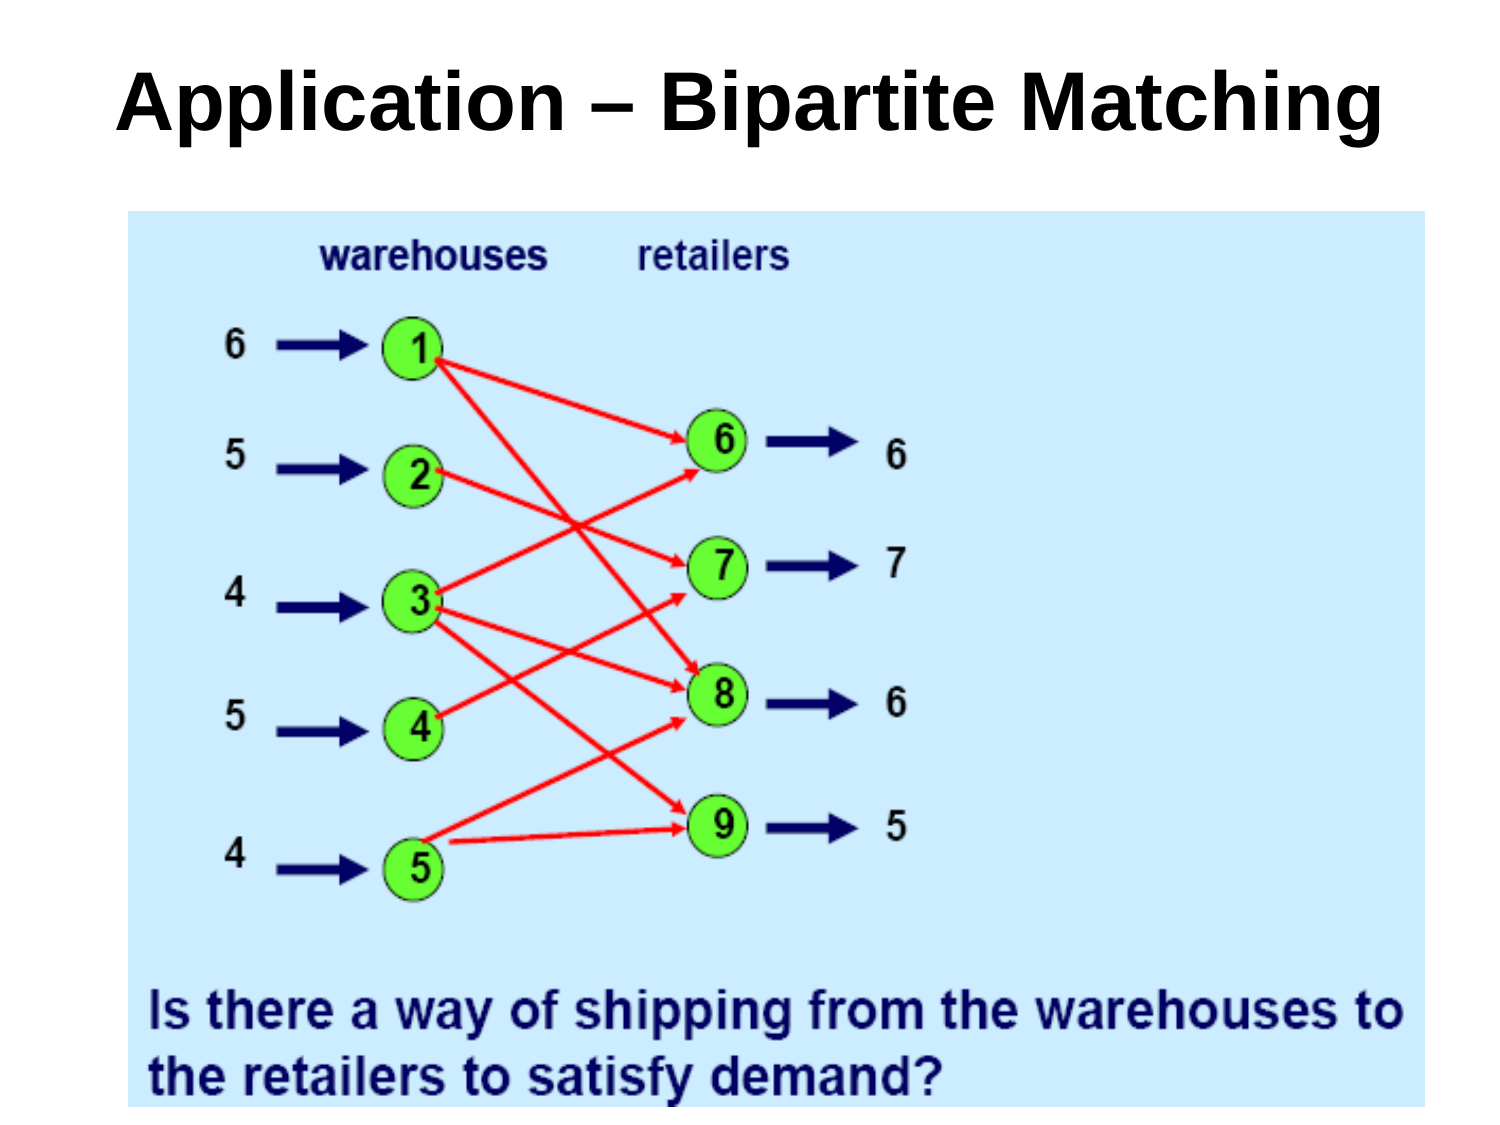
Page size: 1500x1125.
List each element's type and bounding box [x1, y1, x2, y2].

picture [127, 211, 1426, 1107]
title [75, 45, 1425, 150]
